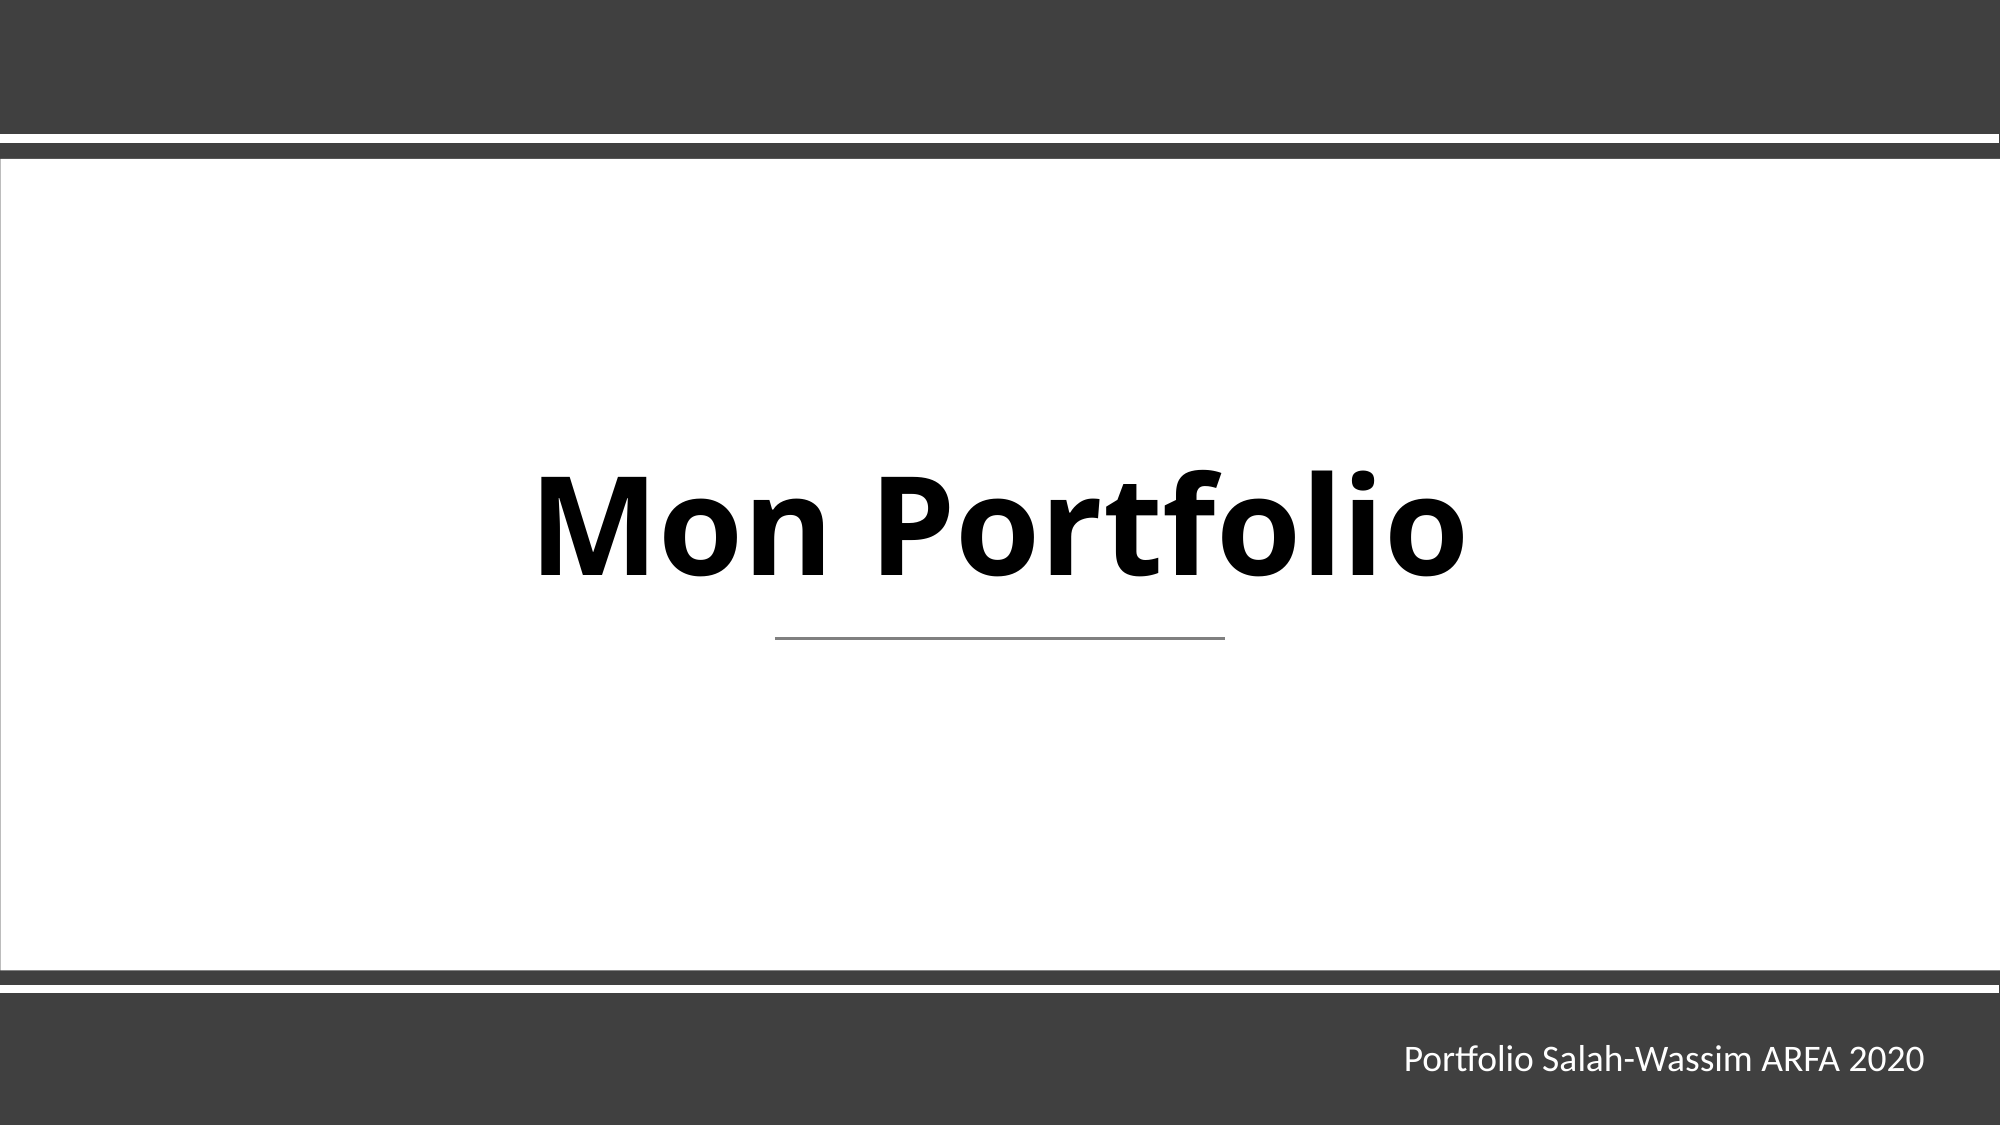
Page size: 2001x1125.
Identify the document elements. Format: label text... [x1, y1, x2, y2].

text_box [0, 158, 2000, 971]
text_box [0, 139, 2000, 158]
text_box [0, 990, 2000, 1125]
text_box [0, 971, 2000, 988]
text_box Portfolio Salah-Wassim ARFA 2020 [1389, 1026, 1944, 1087]
text_box [0, 0, 2000, 138]
title Mon Portfolio [130, 256, 1870, 613]
